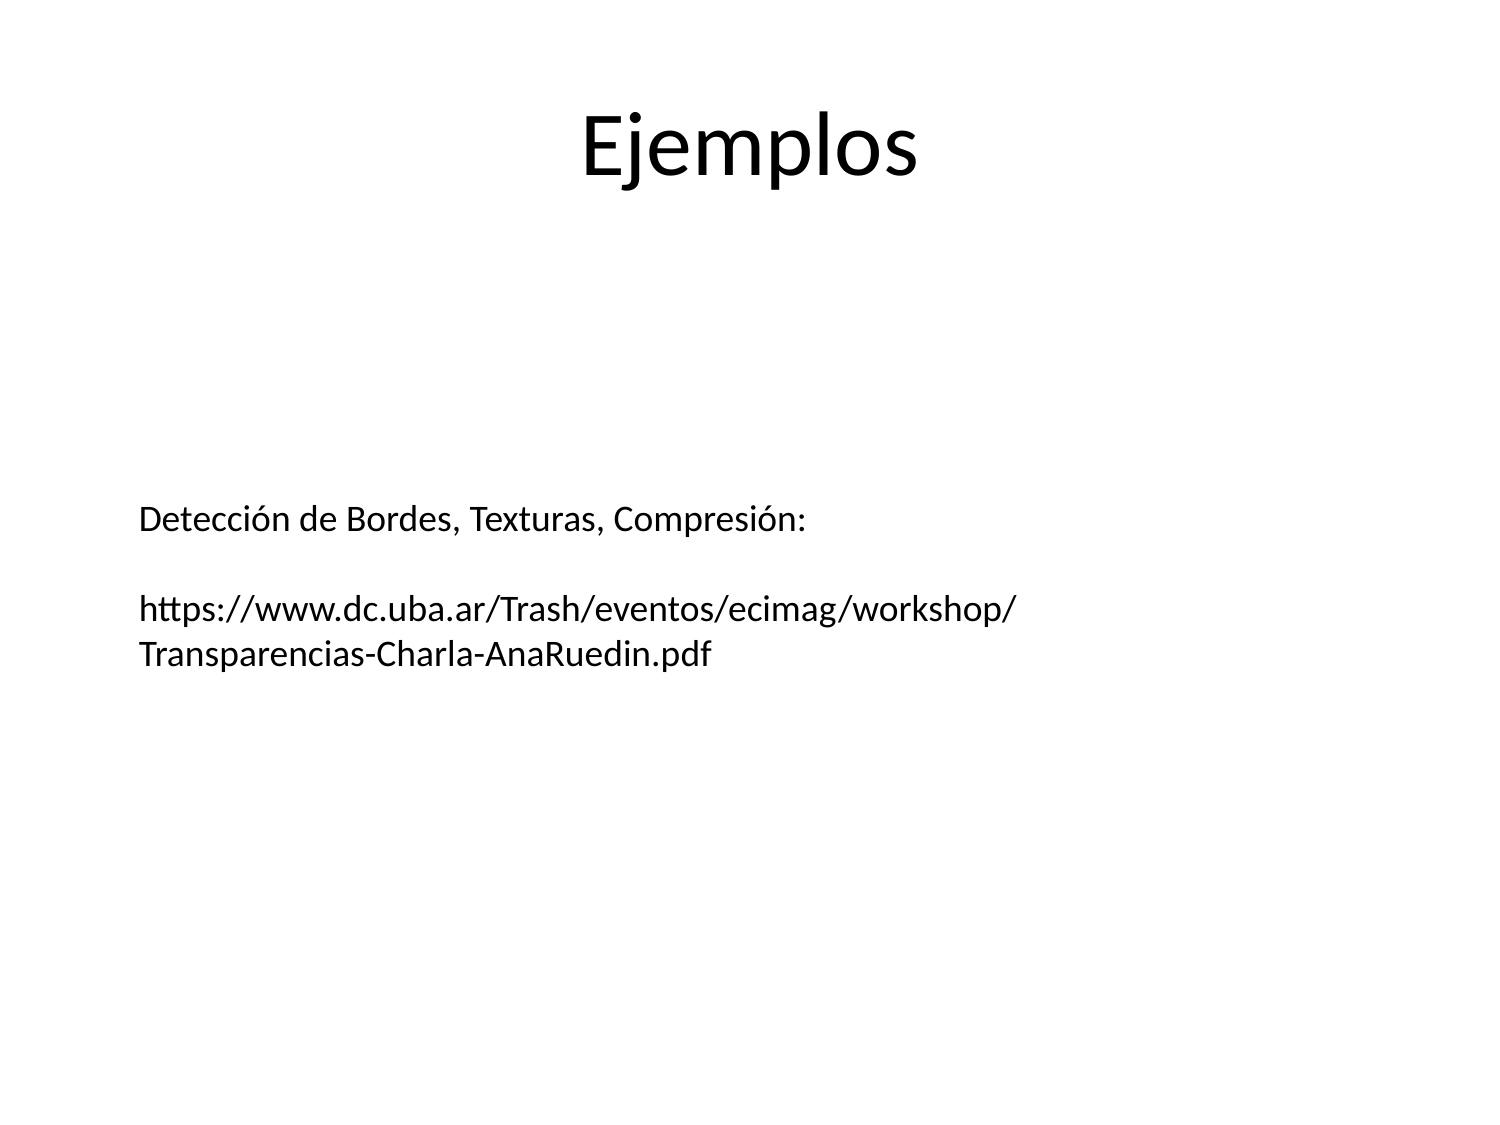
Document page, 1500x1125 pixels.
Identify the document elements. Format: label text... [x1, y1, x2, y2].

text_box Detección de Bordes, Texturas, Compresión: https://www.dc.uba.ar/Trash/eventos/ecimag/workshop/Transparencias-Charla-AnaRuedin.pdf [123, 486, 1140, 682]
title Ejemplos [75, 45, 1425, 233]
